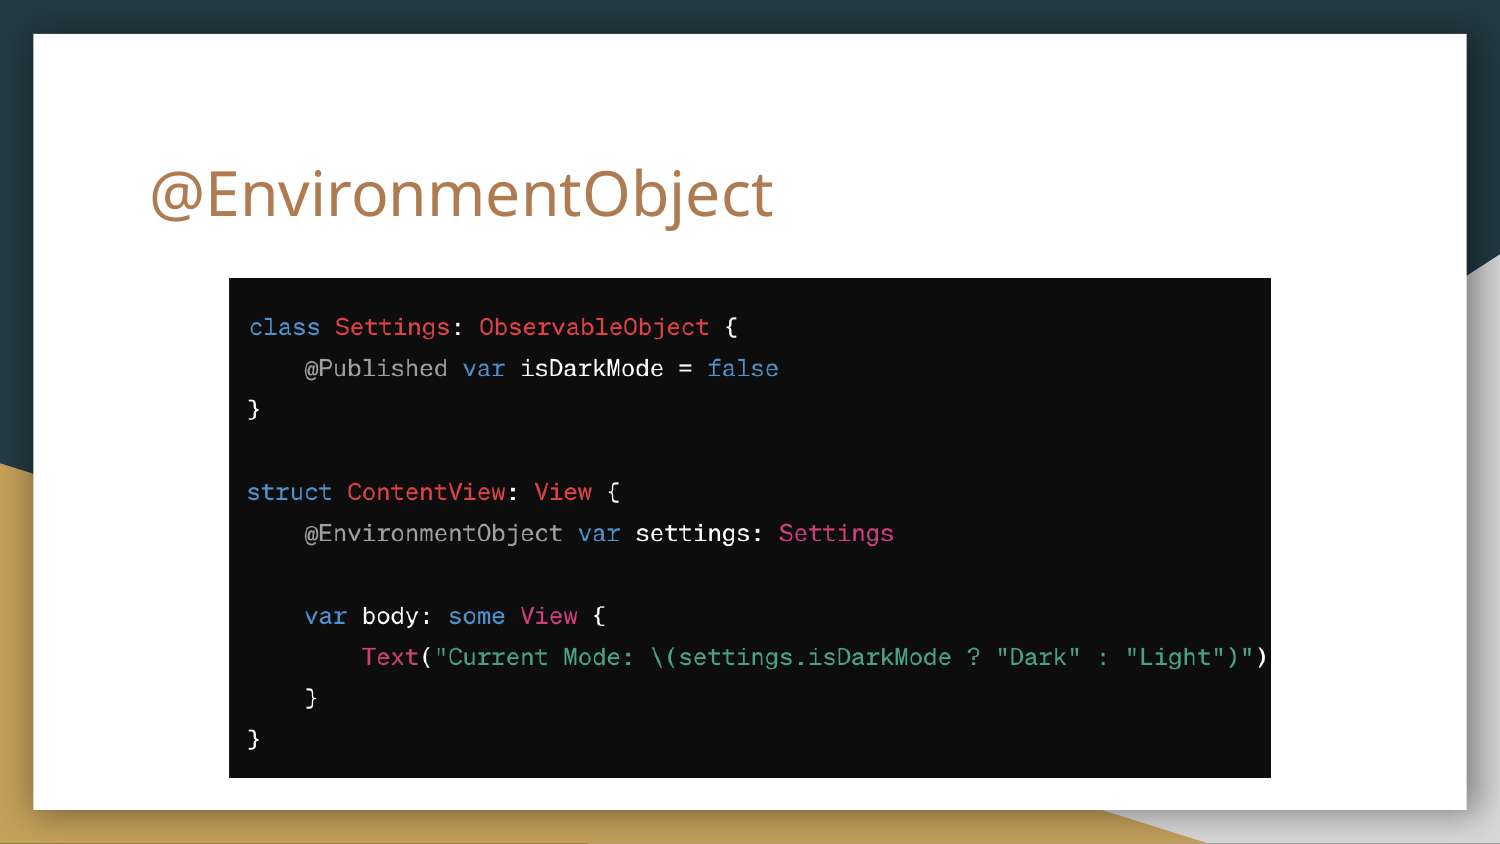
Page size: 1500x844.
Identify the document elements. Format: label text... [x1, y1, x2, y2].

picture [229, 278, 1271, 778]
title @EnvironmentObject [134, 138, 1366, 296]
